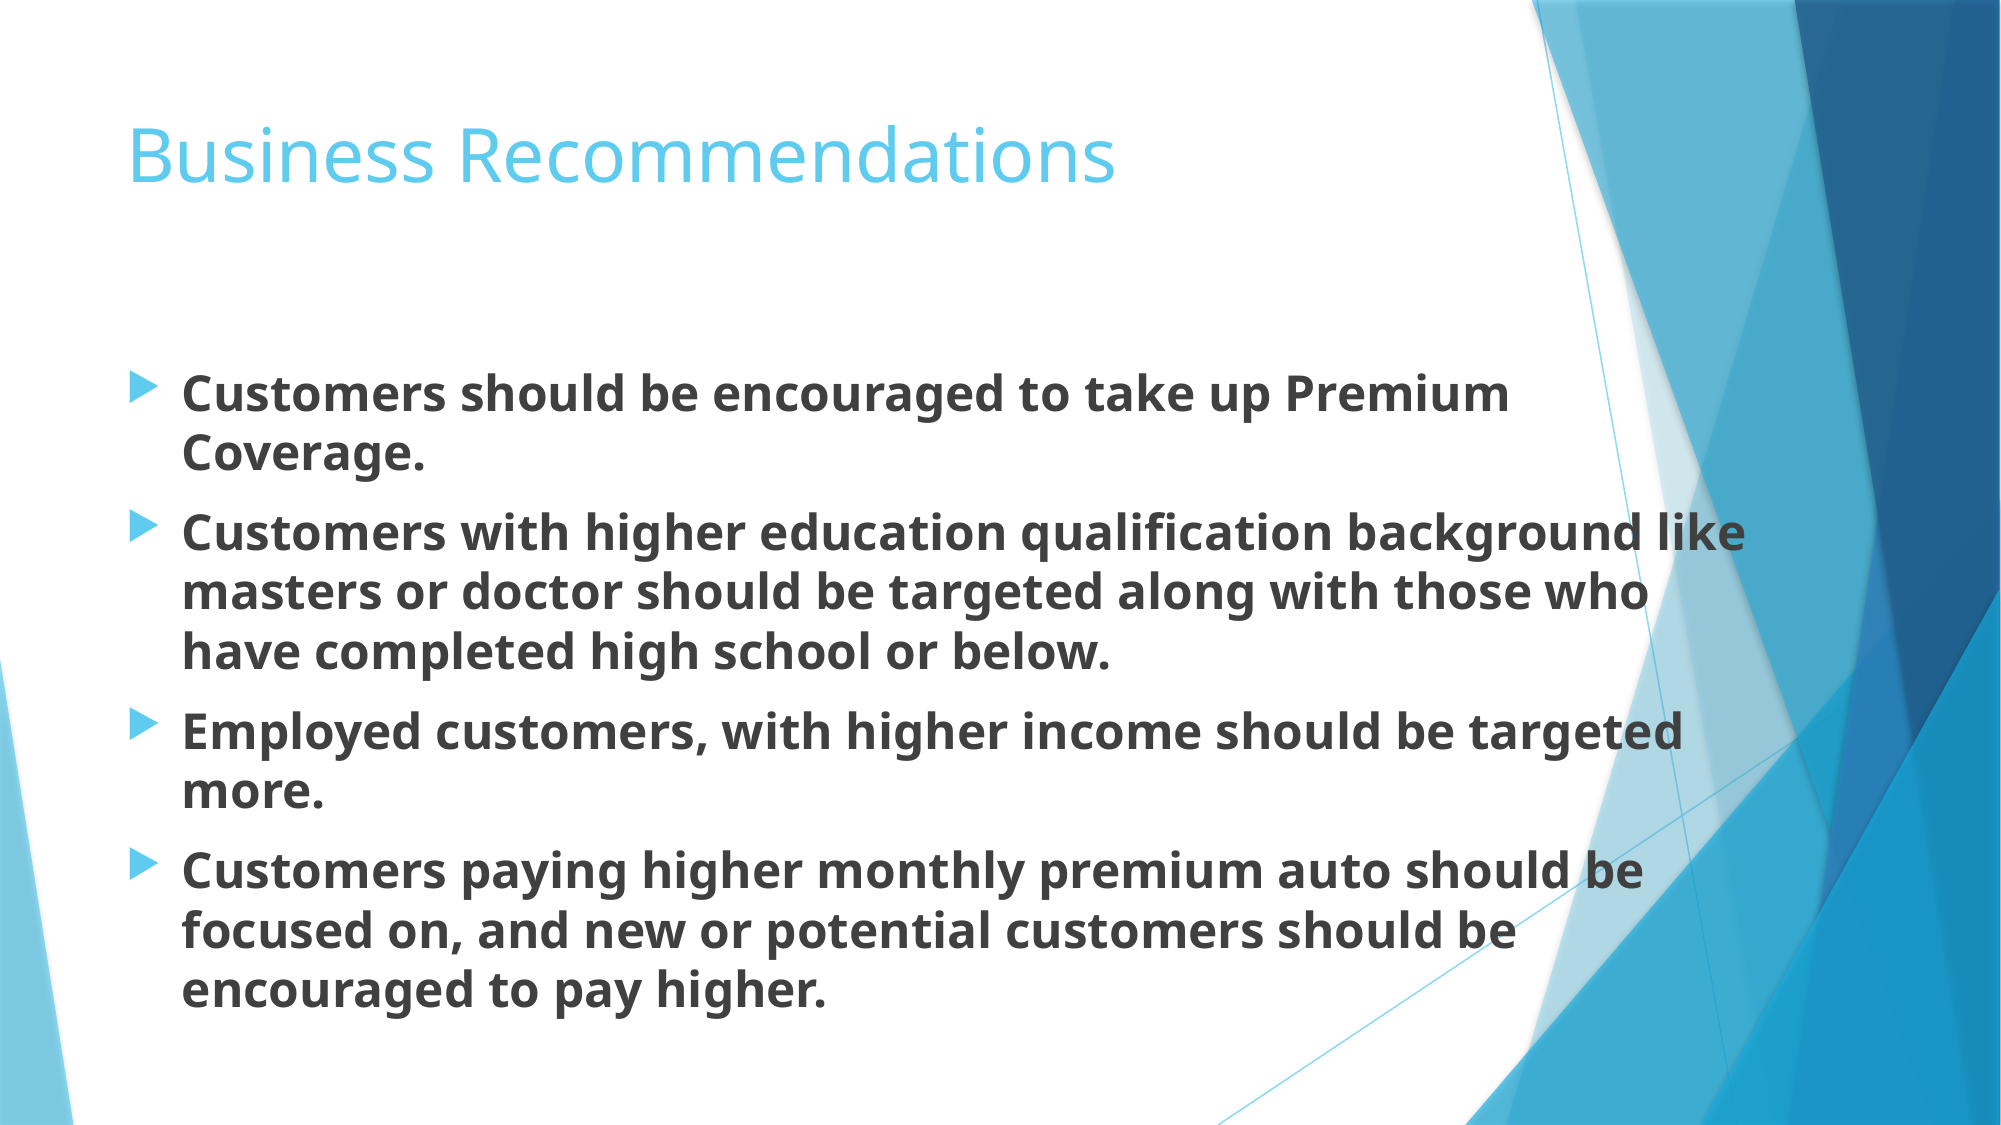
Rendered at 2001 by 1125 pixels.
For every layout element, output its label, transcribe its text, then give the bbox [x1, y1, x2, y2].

title Business Recommendations [111, 99, 1522, 317]
list Customers should be encouraged to take up Premium Coverage. Customers with higher education qualification background like masters or doctor should be targeted along with those who have completed high school or below. Employed customers, with higher income should be targeted more. Customers paying higher monthly premium auto should be focused on, and new or potential customers should be encouraged to pay higher. [111, 354, 1763, 1025]
